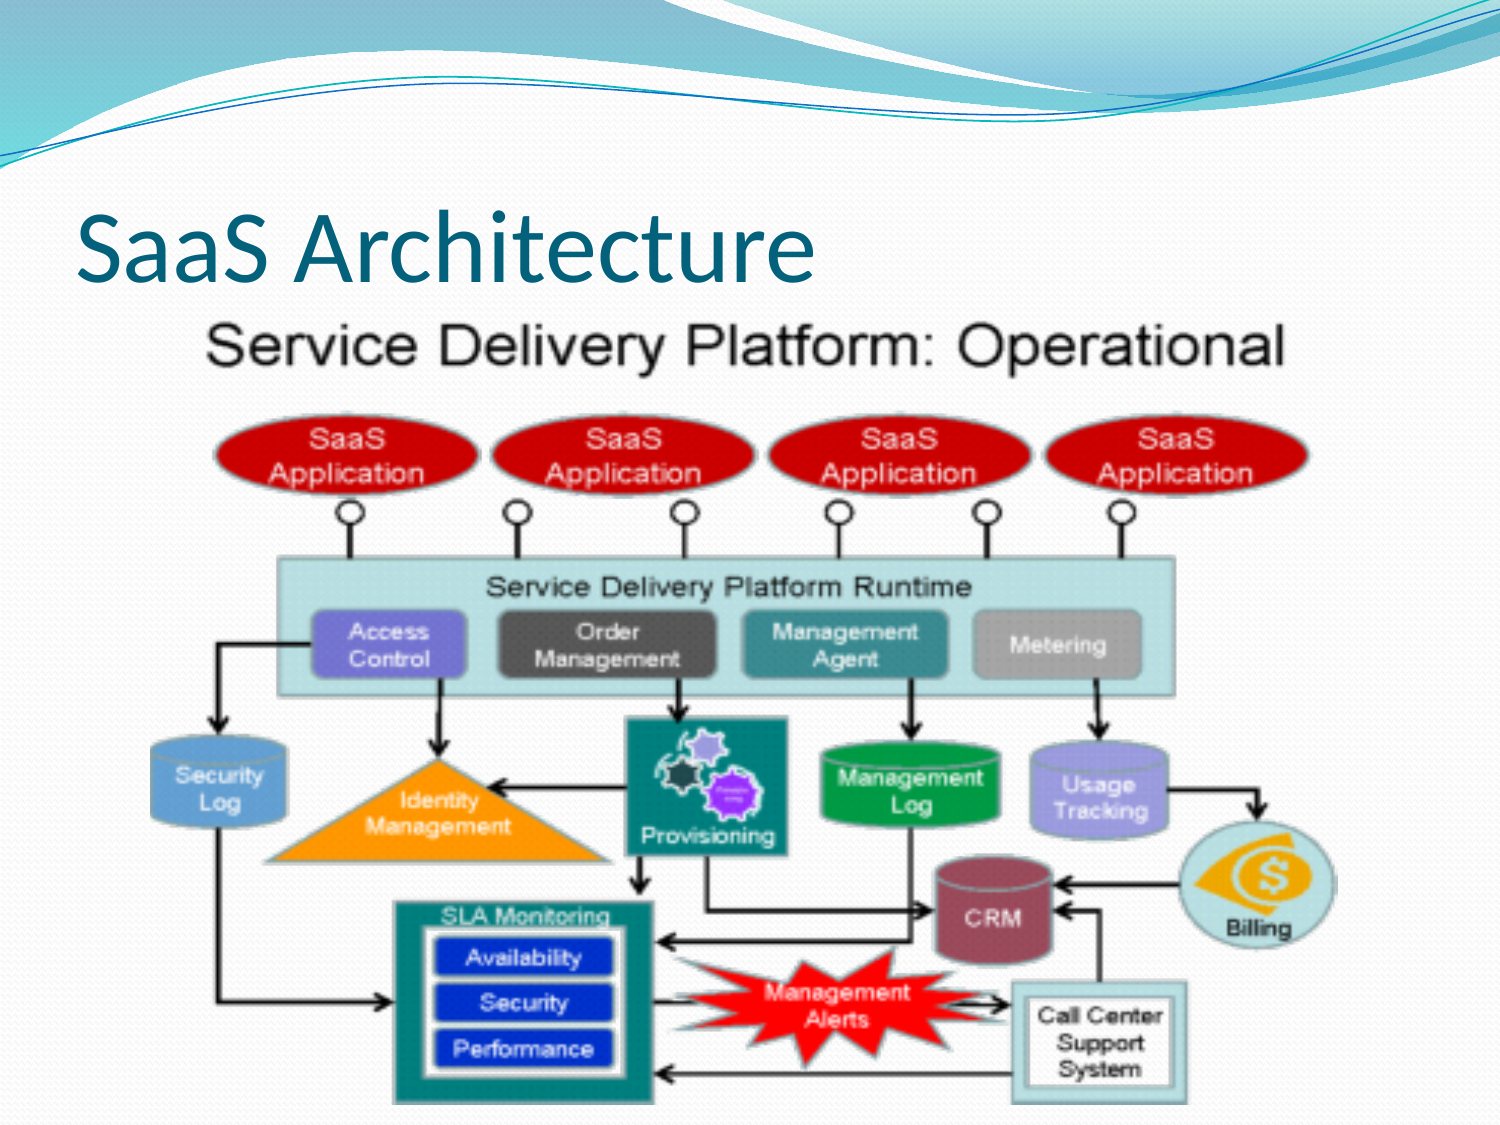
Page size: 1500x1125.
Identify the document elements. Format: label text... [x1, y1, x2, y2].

title SaaS Architecture [75, 115, 1425, 303]
picture [149, 287, 1338, 1106]
